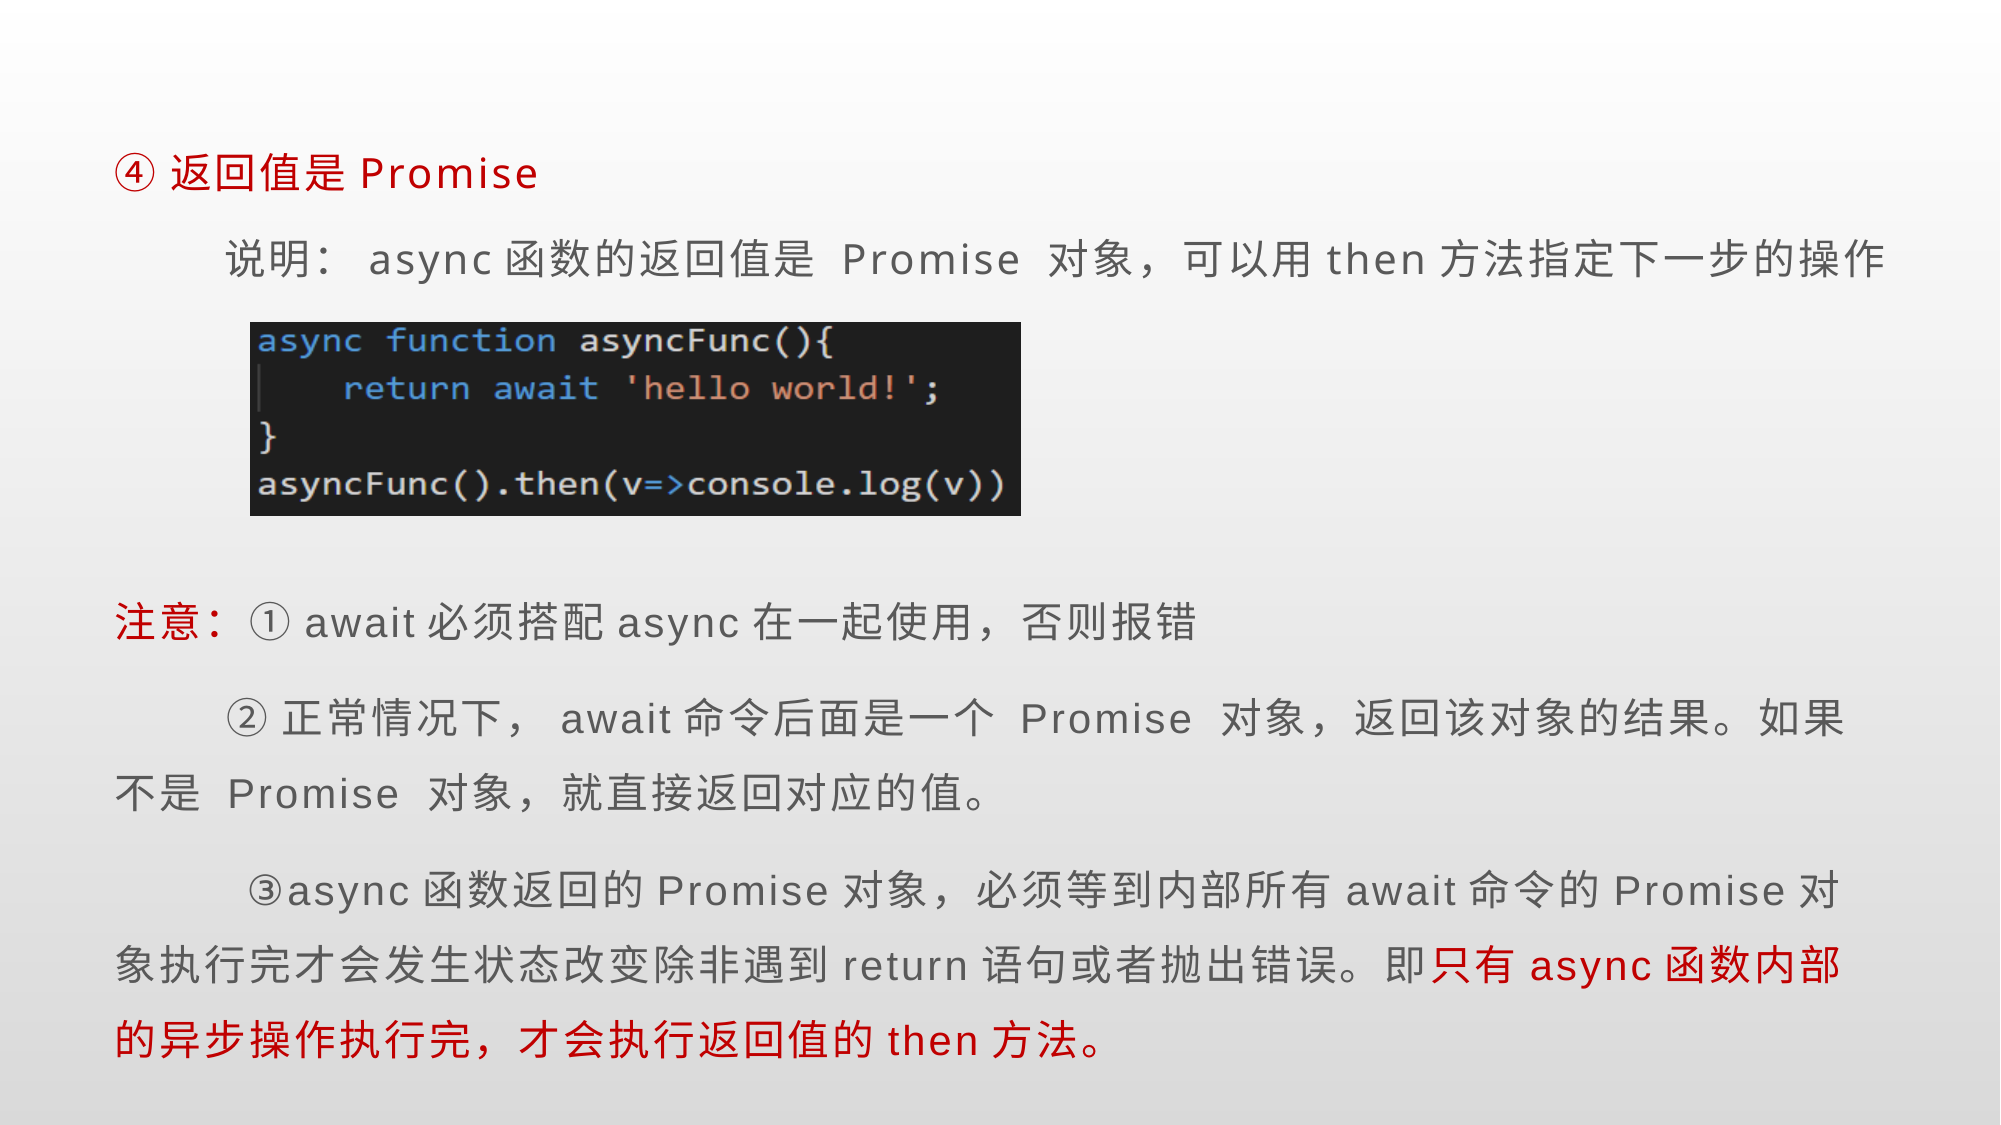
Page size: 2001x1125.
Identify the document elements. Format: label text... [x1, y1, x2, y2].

picture [250, 322, 1021, 516]
list ④返回值是Promise 说明：async函数的返回值是 Promise 对象，可以用then方法指定下一步的操作 注意：①await必须搭配async在一起使用，否则报错 ②正常情况下，await命令后面是一个 Promise 对象，返回该对象的结果。如果不是 Promise 对象，就直接返回对应的值。 ③async函数返回的Promise对象，必须等到内部所有await命令的Promise对象执行完才会发生状态改变除非遇到return语句或者抛出错误。即只有async函数内部的异步操作执行完，才会执行返回值的then方法。 [100, 123, 1900, 1077]
